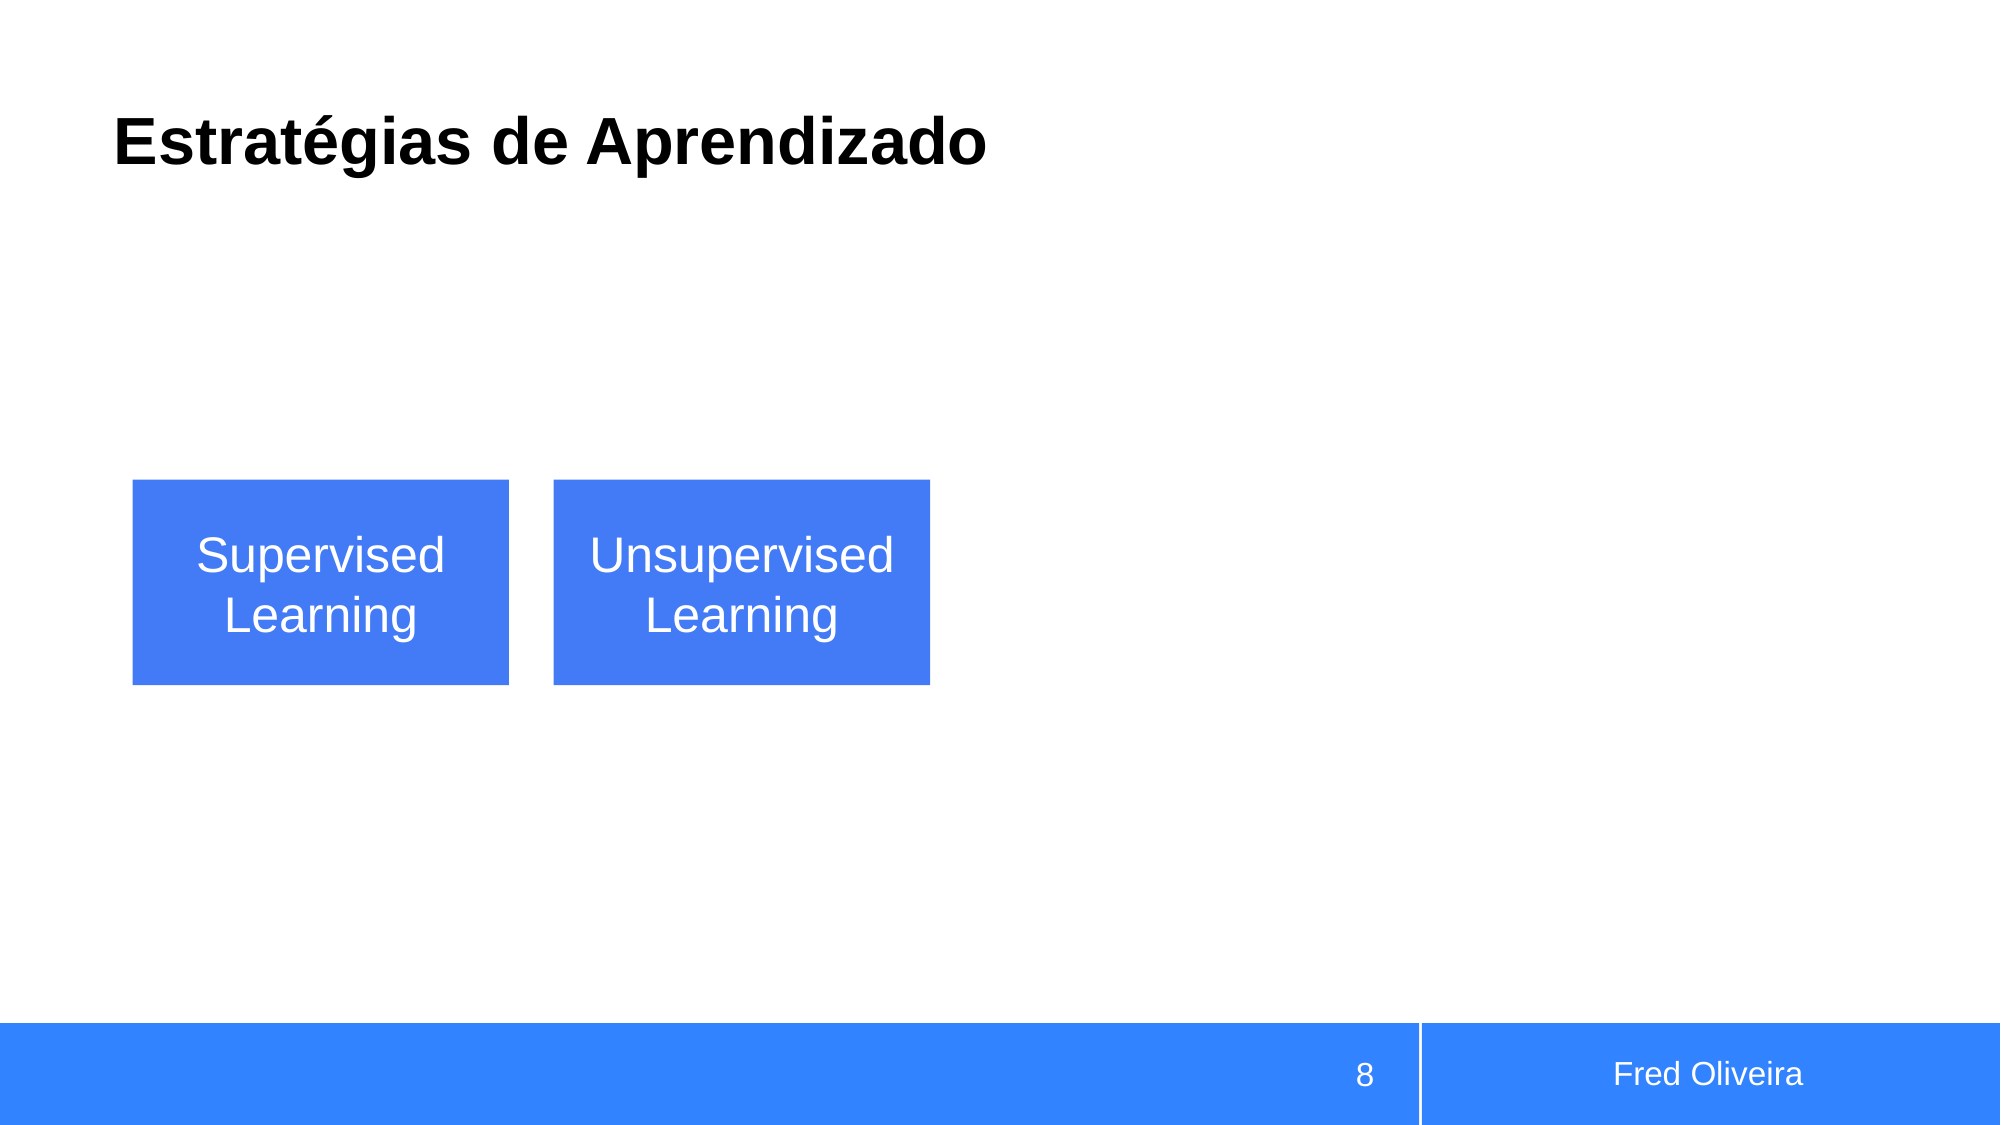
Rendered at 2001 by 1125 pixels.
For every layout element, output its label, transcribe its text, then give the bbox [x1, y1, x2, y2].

text_box Supervised Learning [132, 479, 509, 686]
slide_number ‹#› [1260, 1043, 1390, 1104]
footer Fred Oliveira [1442, 1042, 1975, 1102]
text_box Unsupervised Learning [553, 479, 931, 686]
title Estratégias de Aprendizado [114, 19, 1420, 179]
